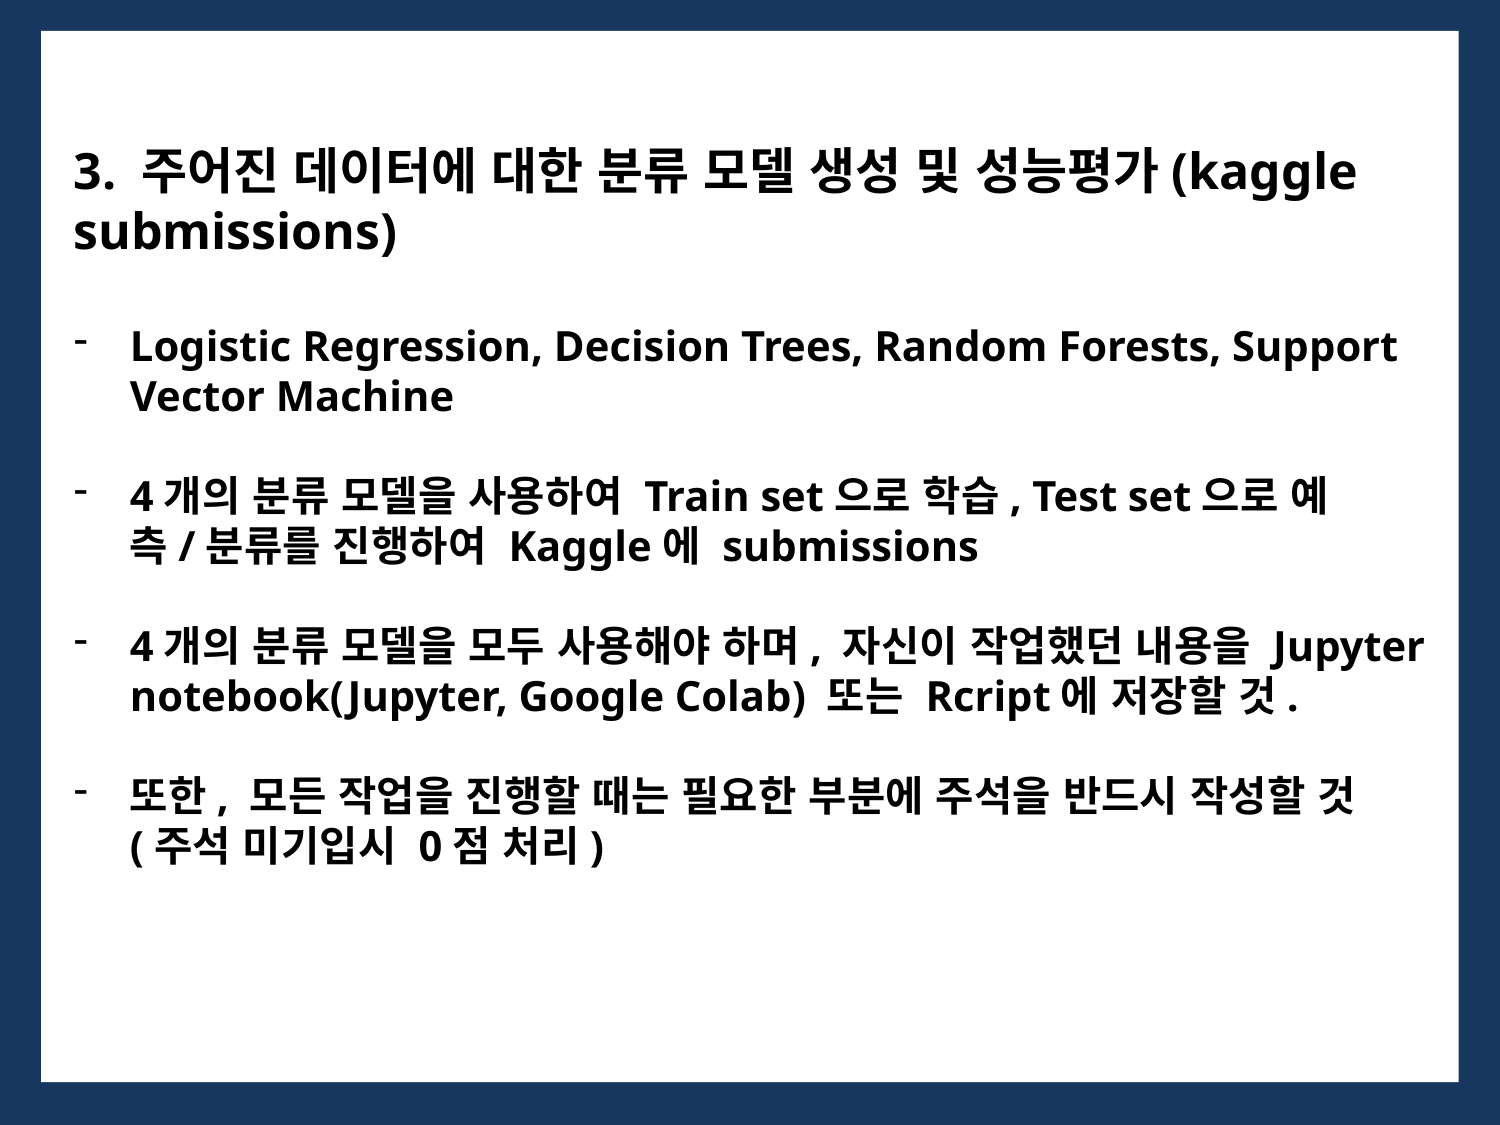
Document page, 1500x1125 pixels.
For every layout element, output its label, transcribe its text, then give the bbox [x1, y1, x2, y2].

text_box 3. 주어진 데이터에 대한 분류 모델 생성 및 성능평가(kaggle submissions) Logistic Regression, Decision Trees, Random Forests, Support Vector Machine 4개의 분류 모델을 사용하여 Train set으로 학습, Test set으로 예측/분류를 진행하여 Kaggle에 submissions 4개의 분류 모델을 모두 사용해야 하며, 자신이 작업했던 내용을 Jupyter notebook(Jupyter, Google Colab) 또는 Rcript에 저장할 것. 또한, 모든 작업을 진행할 때는 필요한 부분에 주석을 반드시 작성할 것(주석 미기입시 0점 처리) [58, 132, 1442, 928]
text_box [39, 29, 1461, 1084]
